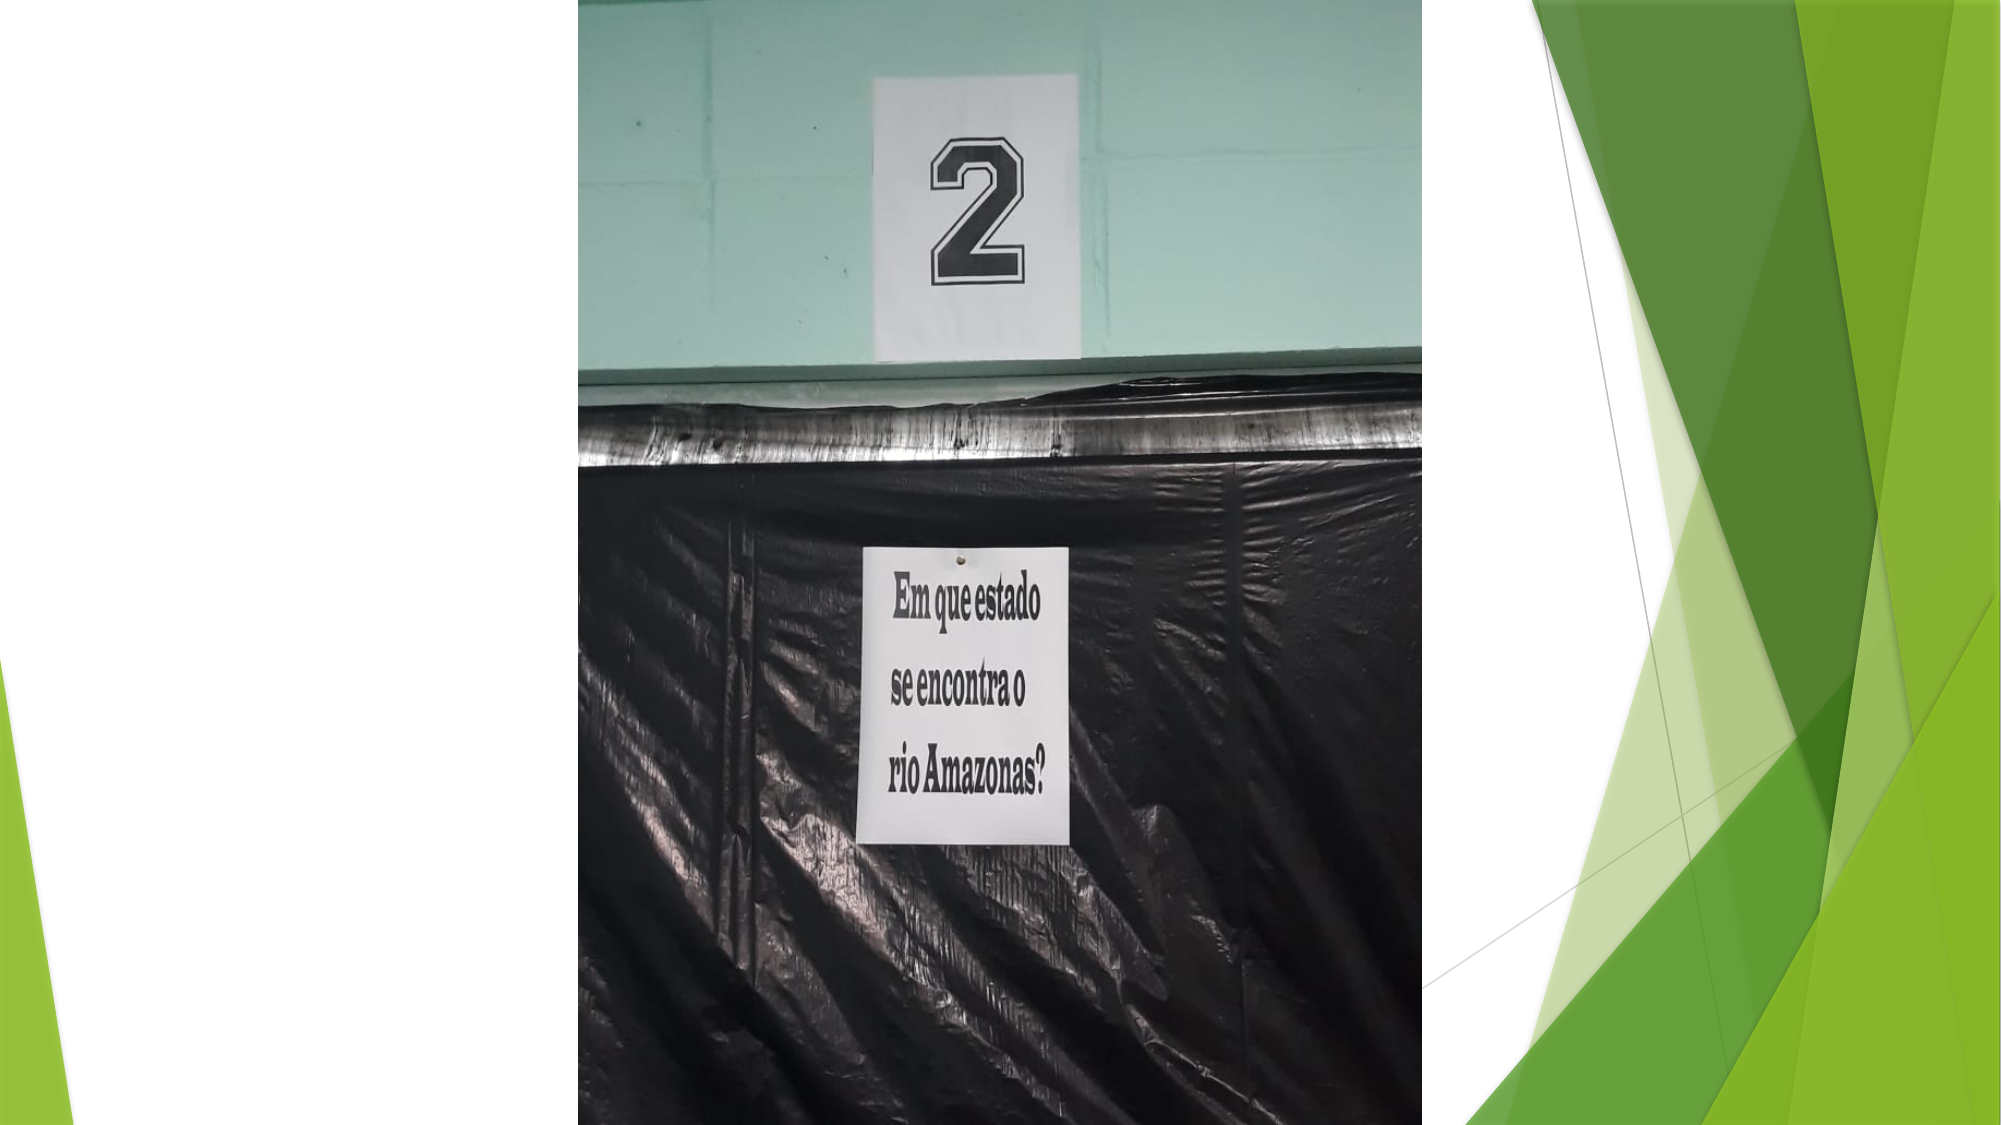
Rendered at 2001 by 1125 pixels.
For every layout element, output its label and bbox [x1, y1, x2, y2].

picture [577, 0, 1423, 1125]
